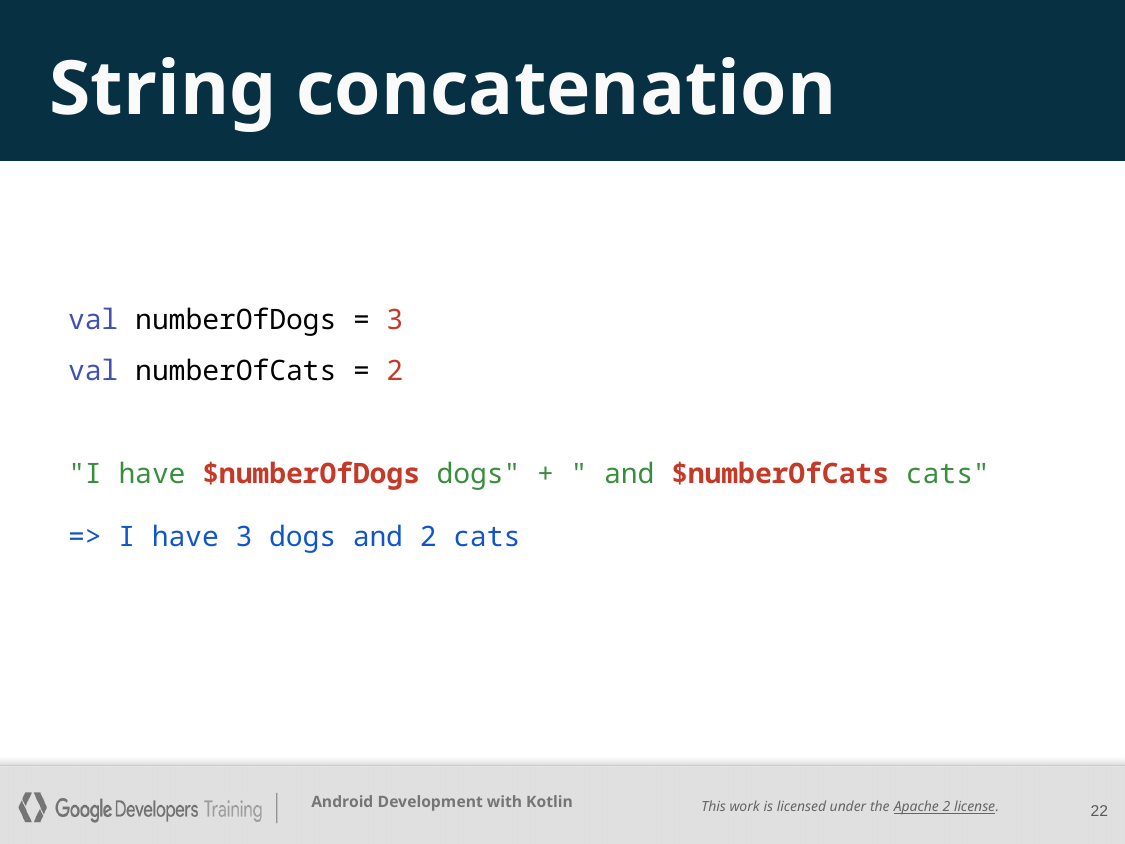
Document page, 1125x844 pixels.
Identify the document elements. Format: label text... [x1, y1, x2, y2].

text_box "I have $numberOfDogs dogs" + " and $numberOfCats cats" [57, 410, 1106, 482]
text_box => I have 3 dogs and 2 cats [56, 493, 1038, 578]
title String concatenation [38, 28, 1087, 122]
picture [0, 161, 1125, 844]
list val numberOfDogs = 3 val numberOfCats = 2 [56, 273, 1096, 380]
slide_number 22 [1051, 777, 1120, 842]
